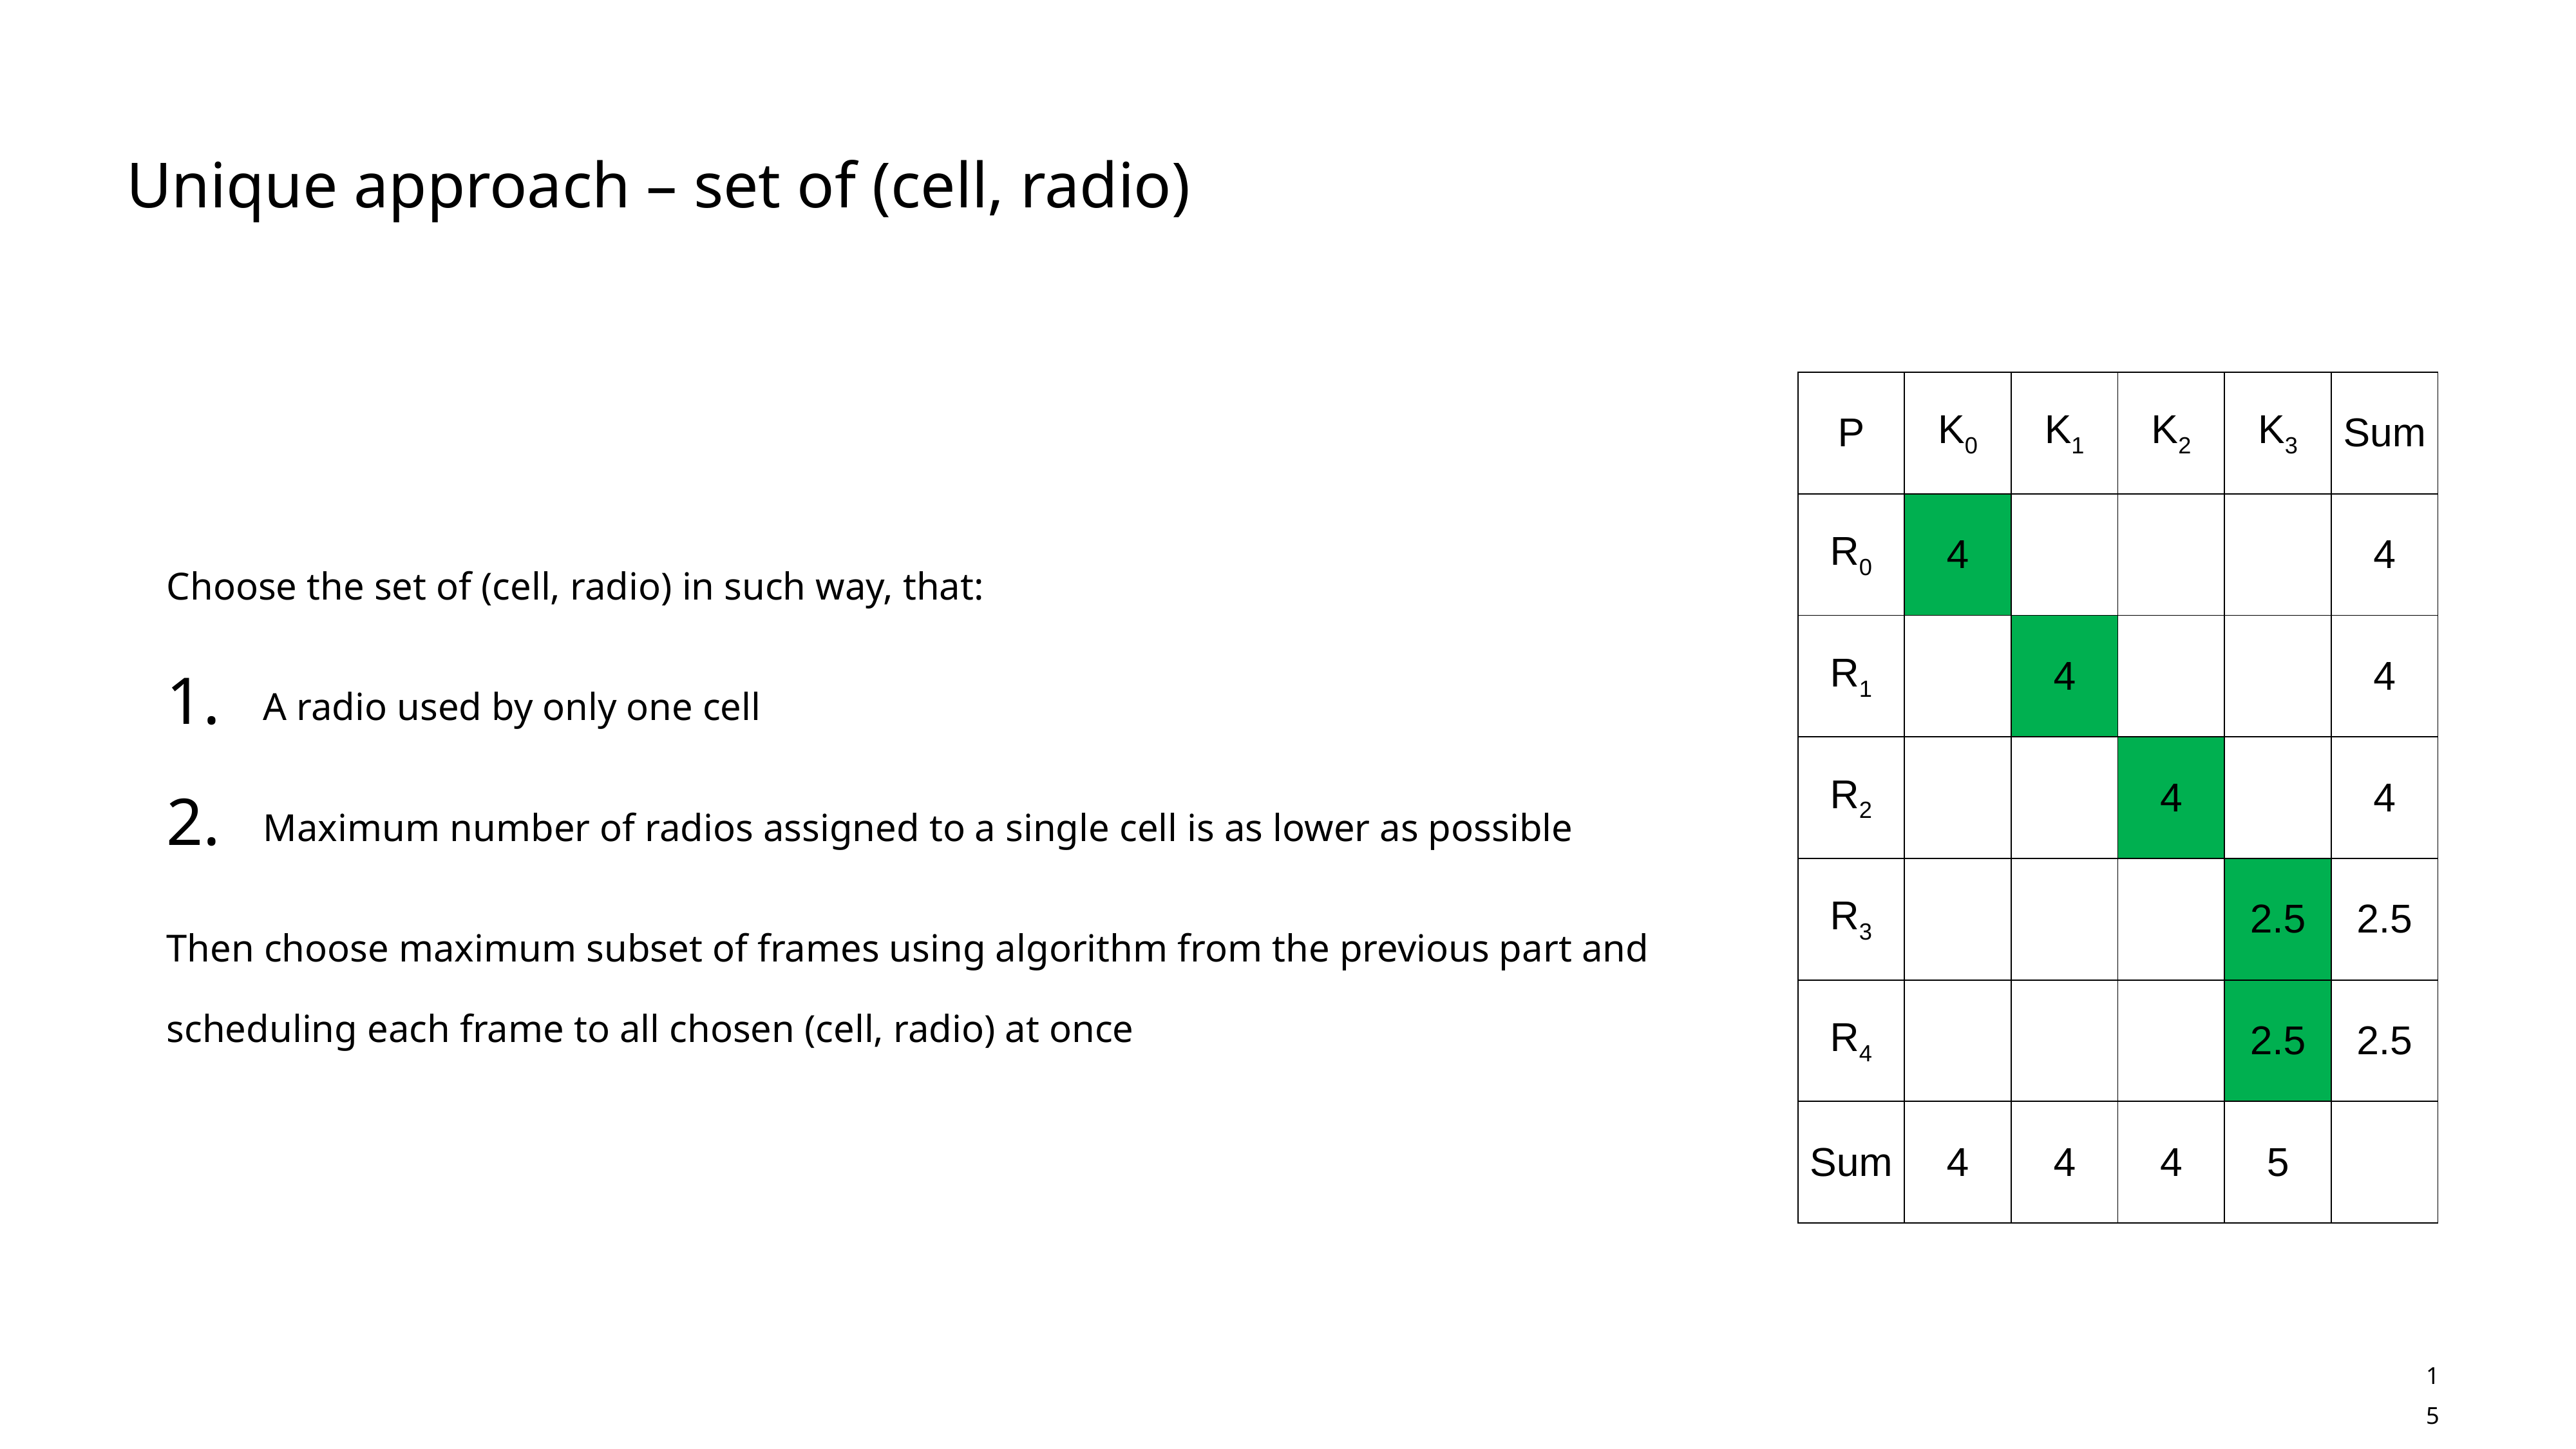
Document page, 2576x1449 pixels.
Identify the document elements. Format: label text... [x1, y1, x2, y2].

table_cell [2118, 859, 2224, 980]
table_cell [2012, 859, 2117, 980]
table_cell [2012, 495, 2117, 615]
table_cell R1 [1799, 616, 1904, 736]
table_cell 4 [2332, 495, 2438, 615]
table_cell [2225, 616, 2331, 736]
table_cell [1905, 859, 2011, 980]
table_cell [2332, 1102, 2438, 1222]
table_cell R0 [1799, 495, 1904, 615]
table_header K2 [2118, 373, 2224, 493]
table_cell 2.5 [2225, 859, 2331, 980]
table_cell R2 [1799, 737, 1904, 858]
table_cell [1905, 737, 2011, 858]
table_cell 5 [2225, 1102, 2331, 1222]
table_cell [2118, 981, 2224, 1101]
table_cell [2118, 495, 2224, 615]
table_cell R4 [1799, 981, 1904, 1101]
table_cell [2012, 737, 2117, 858]
table_cell 4 [1905, 1102, 2011, 1222]
table_cell 4 [2118, 1102, 2224, 1222]
table_cell 2.5 [2332, 859, 2438, 980]
table_cell [2118, 616, 2224, 736]
table_cell 4 [2332, 616, 2438, 736]
table_header P [1799, 373, 1904, 493]
table_cell 4 [1905, 495, 2011, 615]
slide_number 15 [2420, 1340, 2456, 1401]
text_box Choose the set of (cell, radio) in such way, that: A radio used by only one cell Maximum number of radios assigned to a single cell is as lower as possible Then choose maximum subset of frames using algorithm from the previous part and scheduling each frame to all chosen (cell, radio) at once [120, 530, 1744, 1065]
table_cell Sum [1799, 1102, 1904, 1222]
title Unique approach – set of (cell, radio) [120, 80, 2456, 256]
table_header K3 [2225, 373, 2331, 493]
table_cell 2.5 [2332, 981, 2438, 1101]
table_cell [2225, 737, 2331, 858]
table_cell 4 [2118, 737, 2224, 858]
table_cell 4 [2012, 1102, 2117, 1222]
table_header Sum [2332, 373, 2438, 493]
table_cell 2.5 [2225, 981, 2331, 1101]
table_cell [2225, 495, 2331, 615]
table_cell 4 [2332, 737, 2438, 858]
table_cell R3 [1799, 859, 1904, 980]
table_cell [1905, 981, 2011, 1101]
table_cell 4 [2012, 616, 2117, 736]
table_cell [1905, 616, 2011, 736]
table_header K0 [1905, 373, 2011, 493]
table_header K1 [2012, 373, 2117, 493]
table_cell [2012, 981, 2117, 1101]
